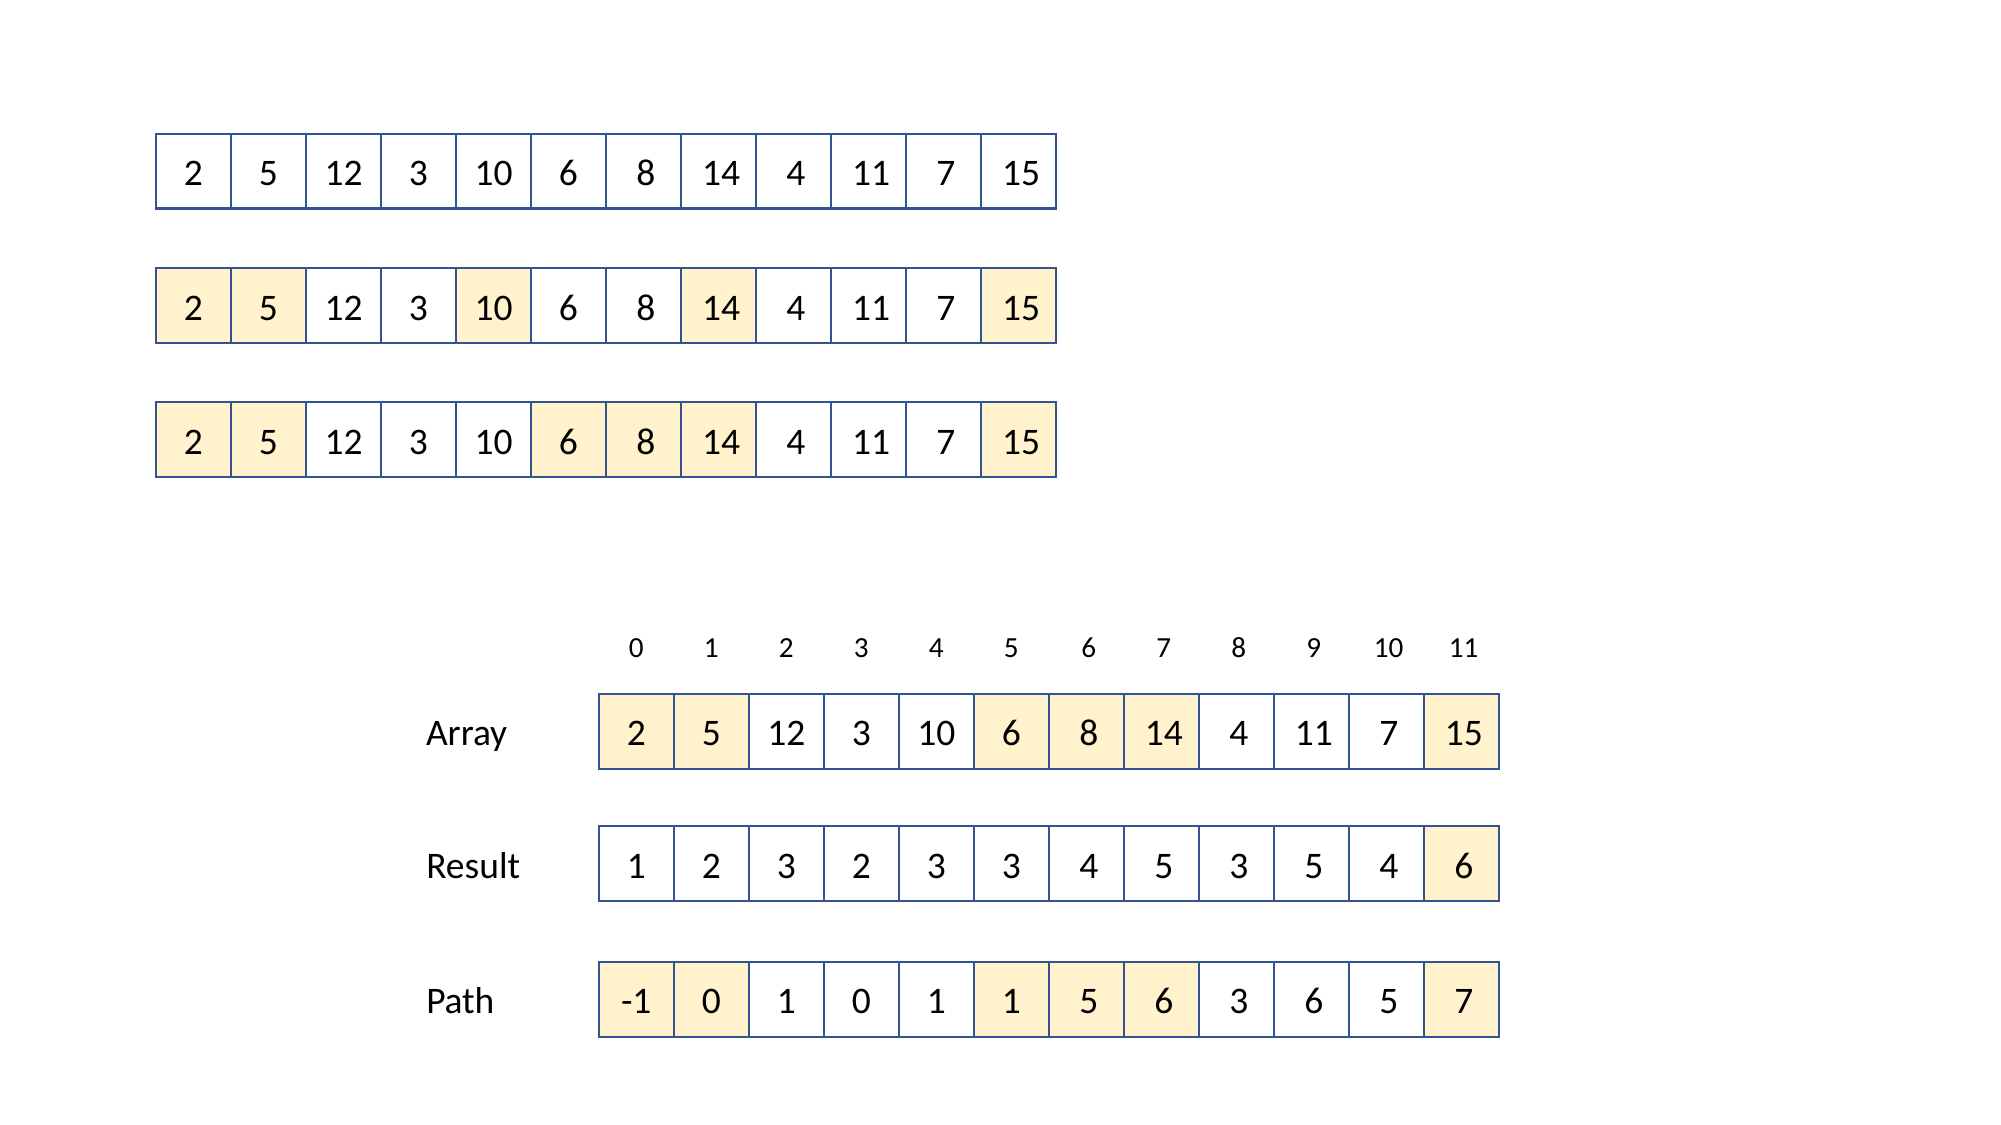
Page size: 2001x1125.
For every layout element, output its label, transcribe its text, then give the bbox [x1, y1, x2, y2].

text_box [530, 401, 605, 478]
text_box 5 [686, 700, 736, 761]
text_box [1048, 825, 1123, 902]
text_box 6 [1289, 969, 1339, 1029]
text_box 6 [1439, 833, 1489, 894]
text_box [680, 401, 755, 478]
text_box [1423, 693, 1500, 770]
text_box 7 [921, 275, 971, 335]
text_box 12 [309, 140, 378, 201]
text_box 2 [611, 700, 661, 761]
text_box 6 [544, 409, 593, 470]
text_box 5 [244, 140, 293, 201]
text_box 11 [837, 409, 905, 470]
text_box 7 [1141, 621, 1186, 672]
text_box 15 [987, 409, 1055, 470]
text_box 1 [689, 621, 734, 672]
text_box [230, 401, 305, 478]
text_box [748, 693, 823, 770]
text_box 6 [544, 140, 593, 201]
text_box 0 [836, 969, 886, 1029]
text_box [1273, 825, 1348, 902]
text_box [898, 961, 973, 1038]
text_box [305, 133, 380, 210]
text_box 12 [752, 700, 821, 761]
text_box 2 [169, 140, 218, 201]
text_box [823, 693, 898, 770]
text_box 8 [1216, 621, 1261, 672]
text_box 3 [394, 275, 443, 335]
text_box 6 [1066, 621, 1111, 672]
text_box 4 [1064, 833, 1114, 894]
text_box [755, 267, 830, 344]
text_box [305, 267, 380, 344]
text_box 5 [1289, 833, 1339, 894]
text_box 3 [1214, 969, 1264, 1029]
text_box [980, 401, 1057, 478]
text_box [1348, 961, 1423, 1038]
text_box Path [411, 969, 510, 1029]
text_box [980, 267, 1057, 344]
text_box [230, 267, 305, 344]
text_box 0 [614, 621, 659, 672]
text_box 14 [1129, 700, 1198, 761]
text_box [673, 961, 748, 1038]
text_box 7 [1364, 700, 1414, 761]
text_box 14 [687, 140, 755, 201]
text_box [973, 825, 1048, 902]
text_box 5 [1139, 833, 1189, 894]
text_box [155, 401, 230, 478]
text_box 10 [459, 409, 528, 470]
text_box 12 [309, 275, 378, 335]
text_box 10 [1359, 621, 1419, 672]
text_box 2 [169, 409, 218, 470]
text_box [598, 961, 673, 1038]
text_box Result [411, 833, 536, 894]
text_box 3 [839, 621, 884, 672]
text_box [455, 133, 530, 210]
text_box 0 [686, 969, 736, 1029]
text_box [530, 133, 605, 210]
text_box [830, 401, 905, 478]
text_box 5 [244, 409, 293, 470]
text_box [230, 133, 305, 210]
text_box 7 [1439, 969, 1489, 1029]
text_box 11 [1434, 621, 1494, 672]
text_box [905, 267, 980, 344]
text_box [1423, 961, 1500, 1038]
text_box [1123, 961, 1198, 1038]
text_box [898, 693, 973, 770]
text_box 3 [911, 833, 961, 894]
text_box [755, 133, 830, 210]
text_box 3 [1214, 833, 1264, 894]
text_box [748, 825, 823, 902]
text_box 9 [1291, 621, 1336, 672]
text_box 15 [1429, 700, 1498, 761]
text_box [380, 401, 455, 478]
text_box 15 [987, 140, 1055, 201]
text_box 1 [911, 969, 961, 1029]
text_box [823, 961, 898, 1038]
text_box [605, 133, 680, 210]
text_box 4 [771, 409, 821, 470]
text_box 11 [1279, 700, 1348, 761]
text_box 4 [771, 140, 821, 201]
text_box [830, 267, 905, 344]
text_box -1 [606, 969, 667, 1029]
text_box 8 [621, 409, 671, 470]
text_box [898, 825, 973, 902]
text_box 2 [686, 833, 736, 894]
text_box 6 [1139, 969, 1189, 1029]
text_box 14 [687, 275, 755, 335]
text_box [980, 133, 1057, 210]
text_box 4 [1214, 700, 1264, 761]
text_box [380, 267, 455, 344]
text_box 3 [394, 409, 443, 470]
text_box [455, 267, 530, 344]
text_box 2 [169, 275, 218, 335]
text_box [905, 133, 980, 210]
text_box [973, 693, 1048, 770]
text_box [1273, 961, 1348, 1038]
text_box 10 [459, 275, 528, 335]
text_box 6 [986, 700, 1036, 761]
text_box 1 [986, 969, 1036, 1029]
text_box [755, 401, 830, 478]
text_box [1123, 825, 1198, 902]
text_box [155, 267, 230, 344]
text_box [1273, 693, 1348, 770]
text_box 4 [771, 275, 821, 335]
text_box [598, 693, 673, 770]
text_box 3 [761, 833, 811, 894]
text_box 5 [244, 275, 293, 335]
text_box 11 [837, 140, 905, 201]
text_box [1123, 693, 1198, 770]
text_box 15 [987, 275, 1055, 335]
text_box 7 [921, 409, 971, 470]
text_box [1348, 693, 1423, 770]
text_box [673, 693, 748, 770]
text_box [598, 825, 673, 902]
text_box [1198, 693, 1273, 770]
text_box [905, 401, 980, 478]
text_box [1198, 825, 1273, 902]
text_box [1048, 961, 1123, 1038]
text_box [155, 133, 230, 210]
text_box [830, 133, 905, 210]
text_box [455, 401, 530, 478]
text_box 4 [914, 621, 959, 672]
text_box [530, 267, 605, 344]
text_box 11 [837, 275, 905, 335]
text_box [680, 267, 755, 344]
text_box [380, 133, 455, 210]
text_box [1048, 693, 1123, 770]
text_box [748, 961, 823, 1038]
text_box [680, 133, 755, 210]
text_box [1348, 825, 1423, 902]
text_box 8 [621, 275, 671, 335]
text_box 2 [836, 833, 886, 894]
text_box [673, 825, 748, 902]
text_box [305, 401, 380, 478]
text_box 14 [687, 409, 755, 470]
text_box [605, 401, 680, 478]
text_box Array [411, 700, 523, 761]
text_box [1198, 961, 1273, 1038]
text_box 10 [902, 700, 971, 761]
text_box 5 [1064, 969, 1114, 1029]
text_box 12 [309, 409, 378, 470]
text_box 8 [621, 140, 671, 201]
text_box 6 [544, 275, 593, 335]
text_box 2 [764, 621, 809, 672]
text_box 3 [394, 140, 443, 201]
text_box [823, 825, 898, 902]
text_box 10 [459, 140, 528, 201]
text_box 8 [1064, 700, 1114, 761]
text_box 5 [989, 621, 1034, 672]
text_box [1423, 825, 1500, 902]
text_box [973, 961, 1048, 1038]
text_box 3 [986, 833, 1036, 894]
text_box 1 [611, 833, 661, 894]
text_box 5 [1364, 969, 1414, 1029]
text_box [605, 267, 680, 344]
text_box 4 [1364, 833, 1414, 894]
text_box 3 [836, 700, 886, 761]
text_box 1 [761, 969, 811, 1029]
text_box 7 [921, 140, 971, 201]
